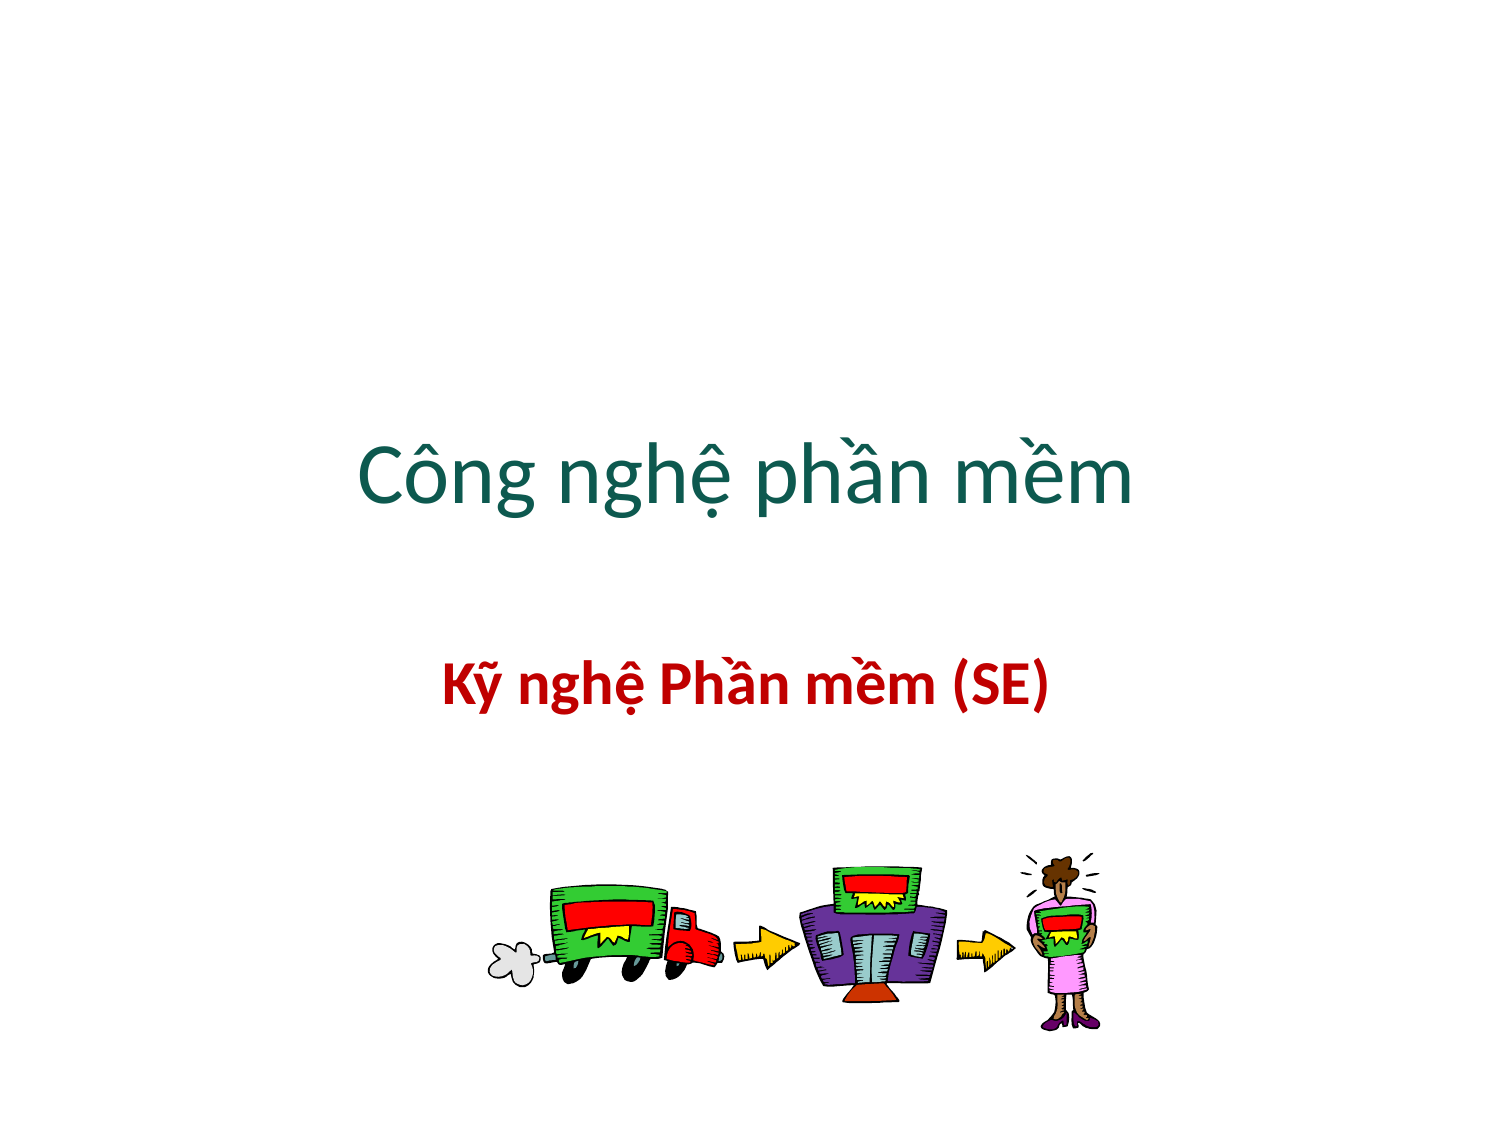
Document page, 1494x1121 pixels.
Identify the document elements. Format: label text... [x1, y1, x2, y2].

picture [484, 851, 1108, 1032]
subtitle Kỹ nghệ Phần mềm (SE) [223, 634, 1270, 922]
title Công nghệ phần mềm [111, 347, 1382, 589]
